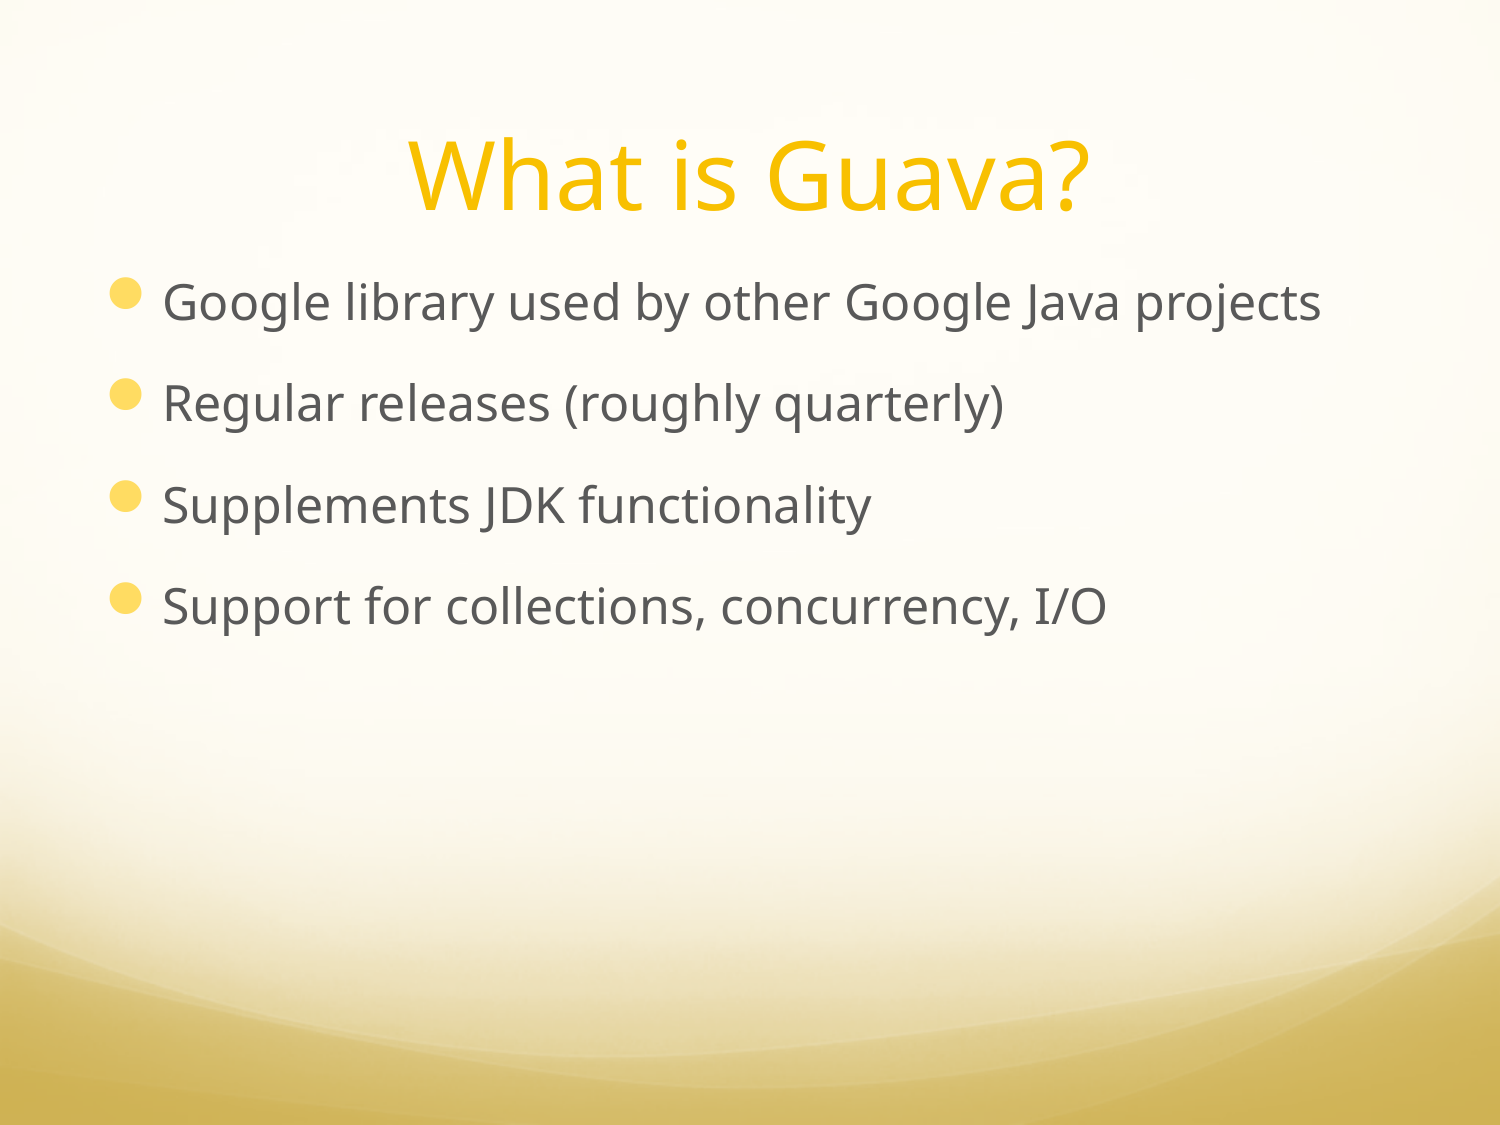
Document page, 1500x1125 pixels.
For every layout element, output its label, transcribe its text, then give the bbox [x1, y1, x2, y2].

title What is Guava? [90, 17, 1410, 237]
list Google library used by other Google Java projects Regular releases (roughly quarterly) Supplements JDK functionality Support for collections, concurrency, I/O [90, 262, 1410, 659]
